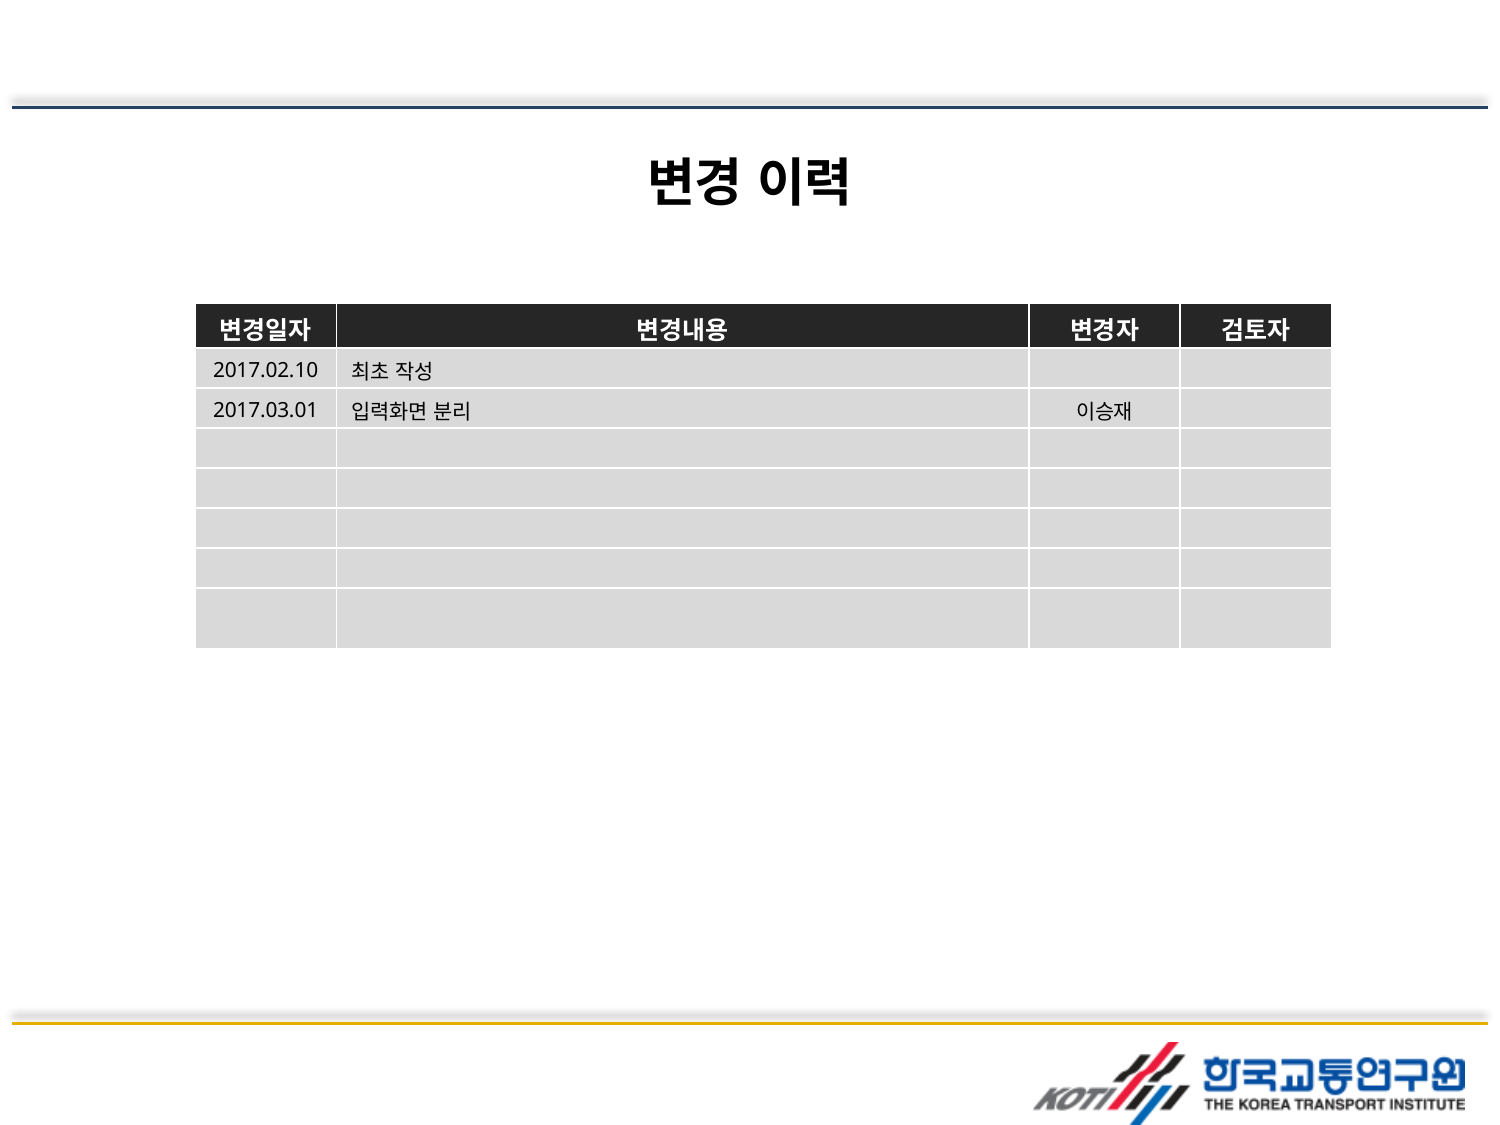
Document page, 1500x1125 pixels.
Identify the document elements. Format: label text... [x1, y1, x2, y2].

text_box 변경 이력 [632, 141, 868, 219]
table_cell [1181, 389, 1331, 427]
table_cell [1181, 429, 1331, 467]
table_cell 2017.02.10 [196, 349, 336, 387]
table_cell [1181, 469, 1331, 507]
table_cell [1181, 509, 1331, 547]
table_cell [337, 469, 1028, 507]
picture [1033, 1041, 1466, 1125]
table_cell [337, 509, 1028, 547]
table_cell [196, 469, 336, 507]
table_cell [1030, 349, 1179, 387]
table_cell [337, 549, 1028, 587]
table_cell [337, 429, 1028, 467]
table_cell [1030, 549, 1179, 587]
table_cell [1181, 349, 1331, 387]
table_cell [1030, 469, 1179, 507]
table_cell [1181, 589, 1331, 648]
table_cell [337, 589, 1028, 648]
table_cell 이승재 [1030, 389, 1179, 427]
table_cell 입력화면 분리 [337, 389, 1028, 427]
table_header 변경일자 [196, 304, 336, 347]
table_cell [1030, 429, 1179, 467]
table_cell [196, 509, 336, 547]
table_cell 최초 작성 [337, 349, 1028, 387]
table_header 변경자 [1030, 304, 1179, 347]
table_cell [196, 549, 336, 587]
table_cell [196, 429, 336, 467]
table_header 검토자 [1181, 304, 1331, 347]
table_cell [1181, 549, 1331, 587]
table_cell [1030, 509, 1179, 547]
table_cell [1030, 589, 1179, 648]
table_header 변경내용 [337, 304, 1028, 347]
table_cell 2017.03.01 [196, 389, 336, 427]
table_cell [196, 589, 336, 648]
